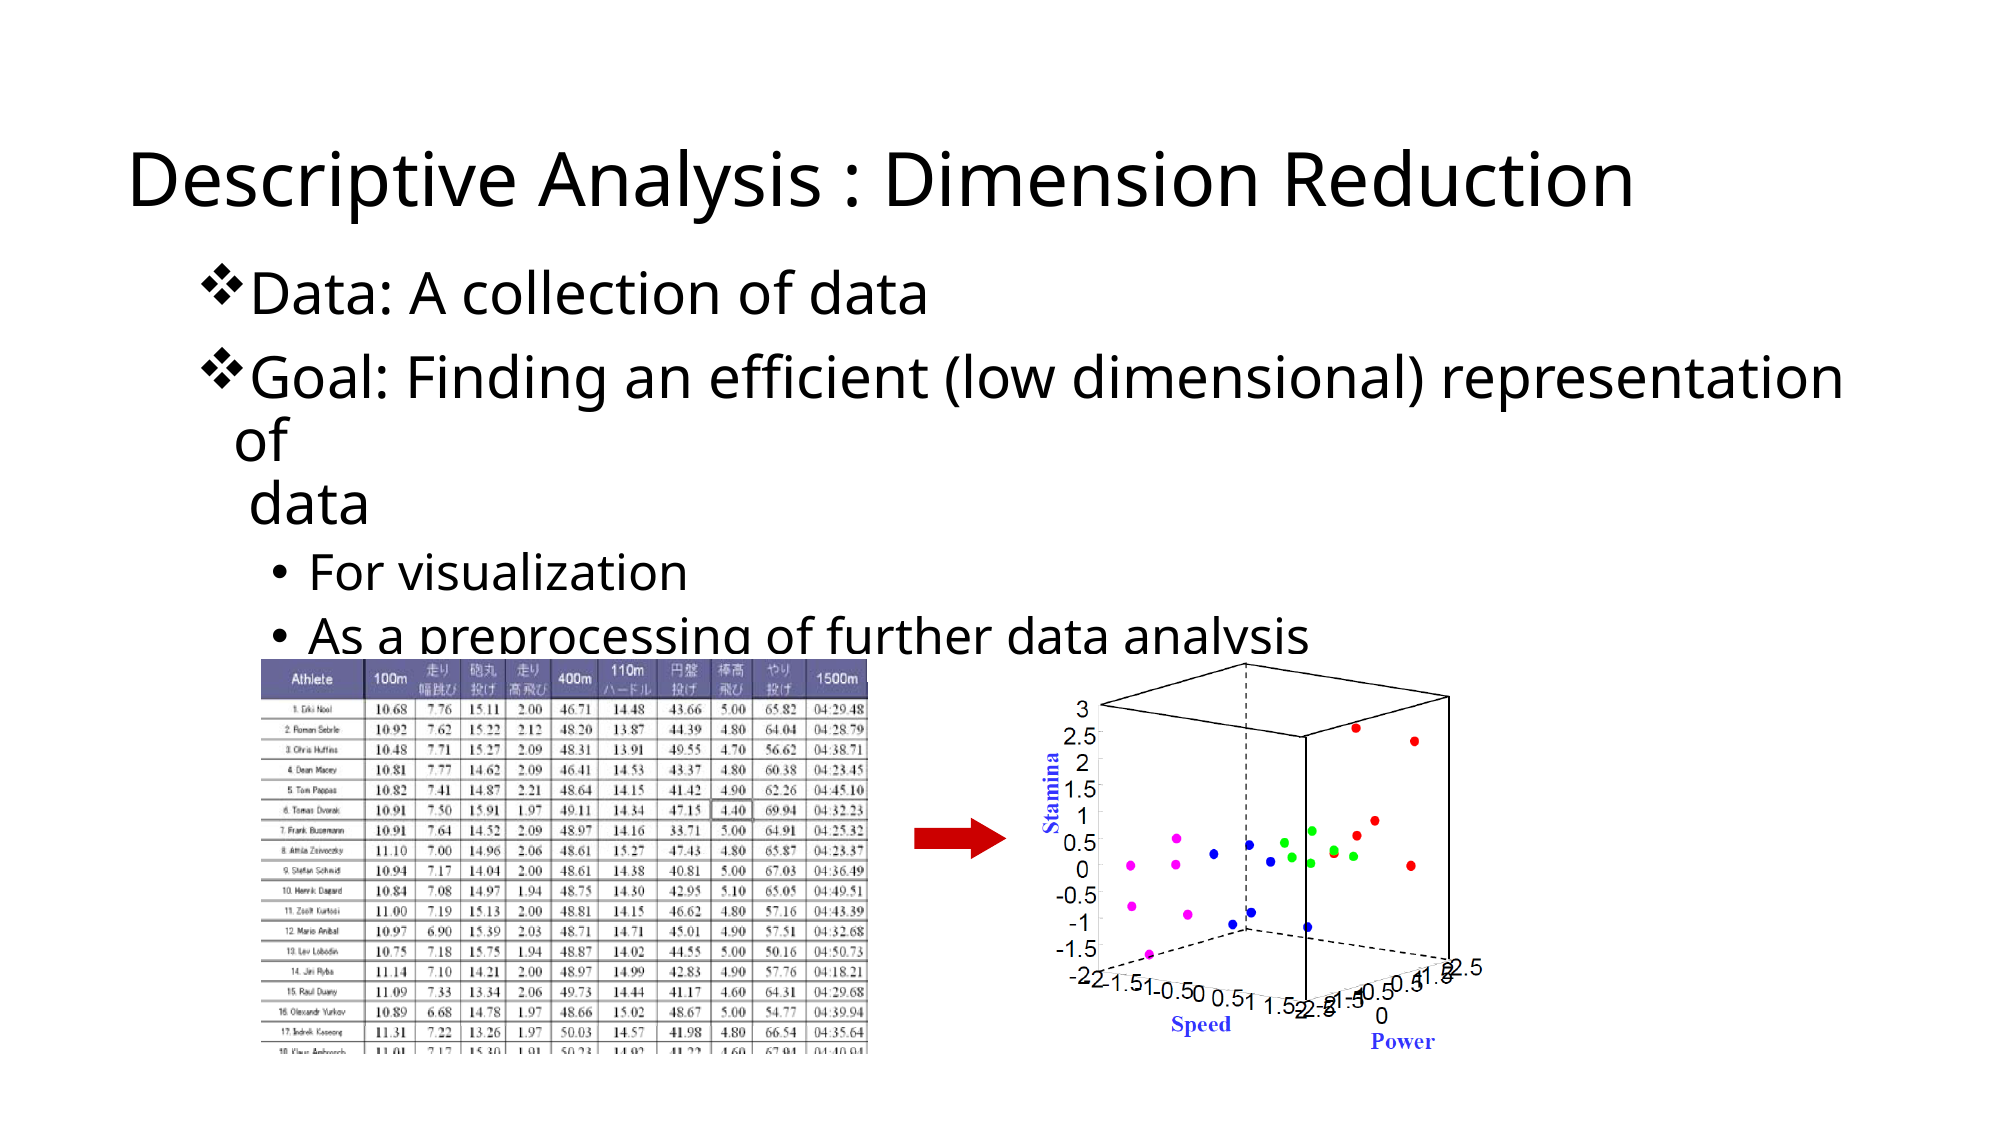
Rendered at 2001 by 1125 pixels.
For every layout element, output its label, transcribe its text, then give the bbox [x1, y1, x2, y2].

picture [1033, 654, 1490, 1061]
picture [253, 654, 870, 1057]
text_box Descriptive Analysis : Dimension Reduction [112, 123, 1814, 229]
text_box [915, 819, 1005, 858]
text_box Data: A collection of data Goal: Finding an efficient (low dimensional) representation of data For visualization As a preprocessing of further data analysis [181, 256, 1916, 1067]
